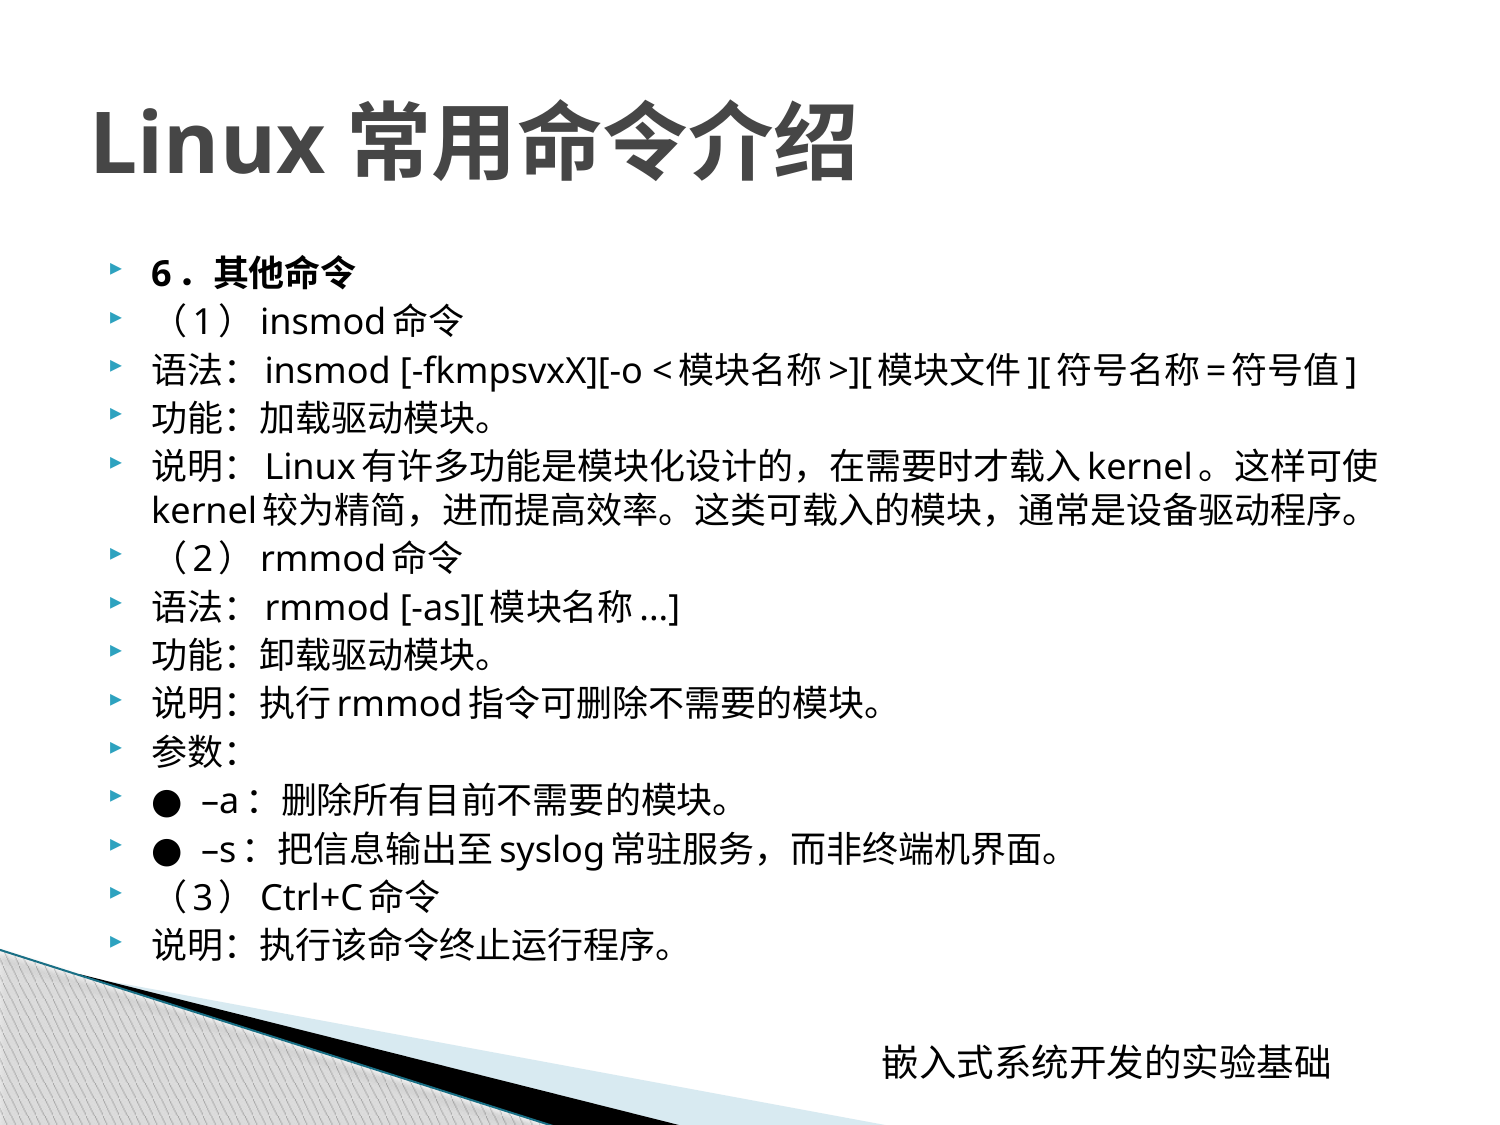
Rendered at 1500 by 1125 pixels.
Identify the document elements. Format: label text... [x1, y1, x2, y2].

title Linux常用命令介绍 [75, 45, 1425, 233]
list 6．其他命令 （1）insmod命令 语法：insmod [-fkmpsvxX][-o <模块名称>][模块文件][符号名称=符号值] 功能：加载驱动模块。 说明：Linux有许多功能是模块化设计的，在需要时才载入kernel。这样可使kernel较为精简，进而提高效率。这类可载入的模块，通常是设备驱动程序。 （2）rmmod命令 语法：rmmod [-as][模块名称...] 功能：卸载驱动模块。 说明：执行rmmod指令可删除不需要的模块。 参数： ● –a：删除所有目前不需要的模块。 ● –s：把信息输出至syslog常驻服务，而非终端机界面。 （3）Ctrl+C命令 说明：执行该命令终止运行程序。 [75, 243, 1425, 986]
text_box 嵌入式系统开发的实验基础 [867, 1031, 1430, 1091]
